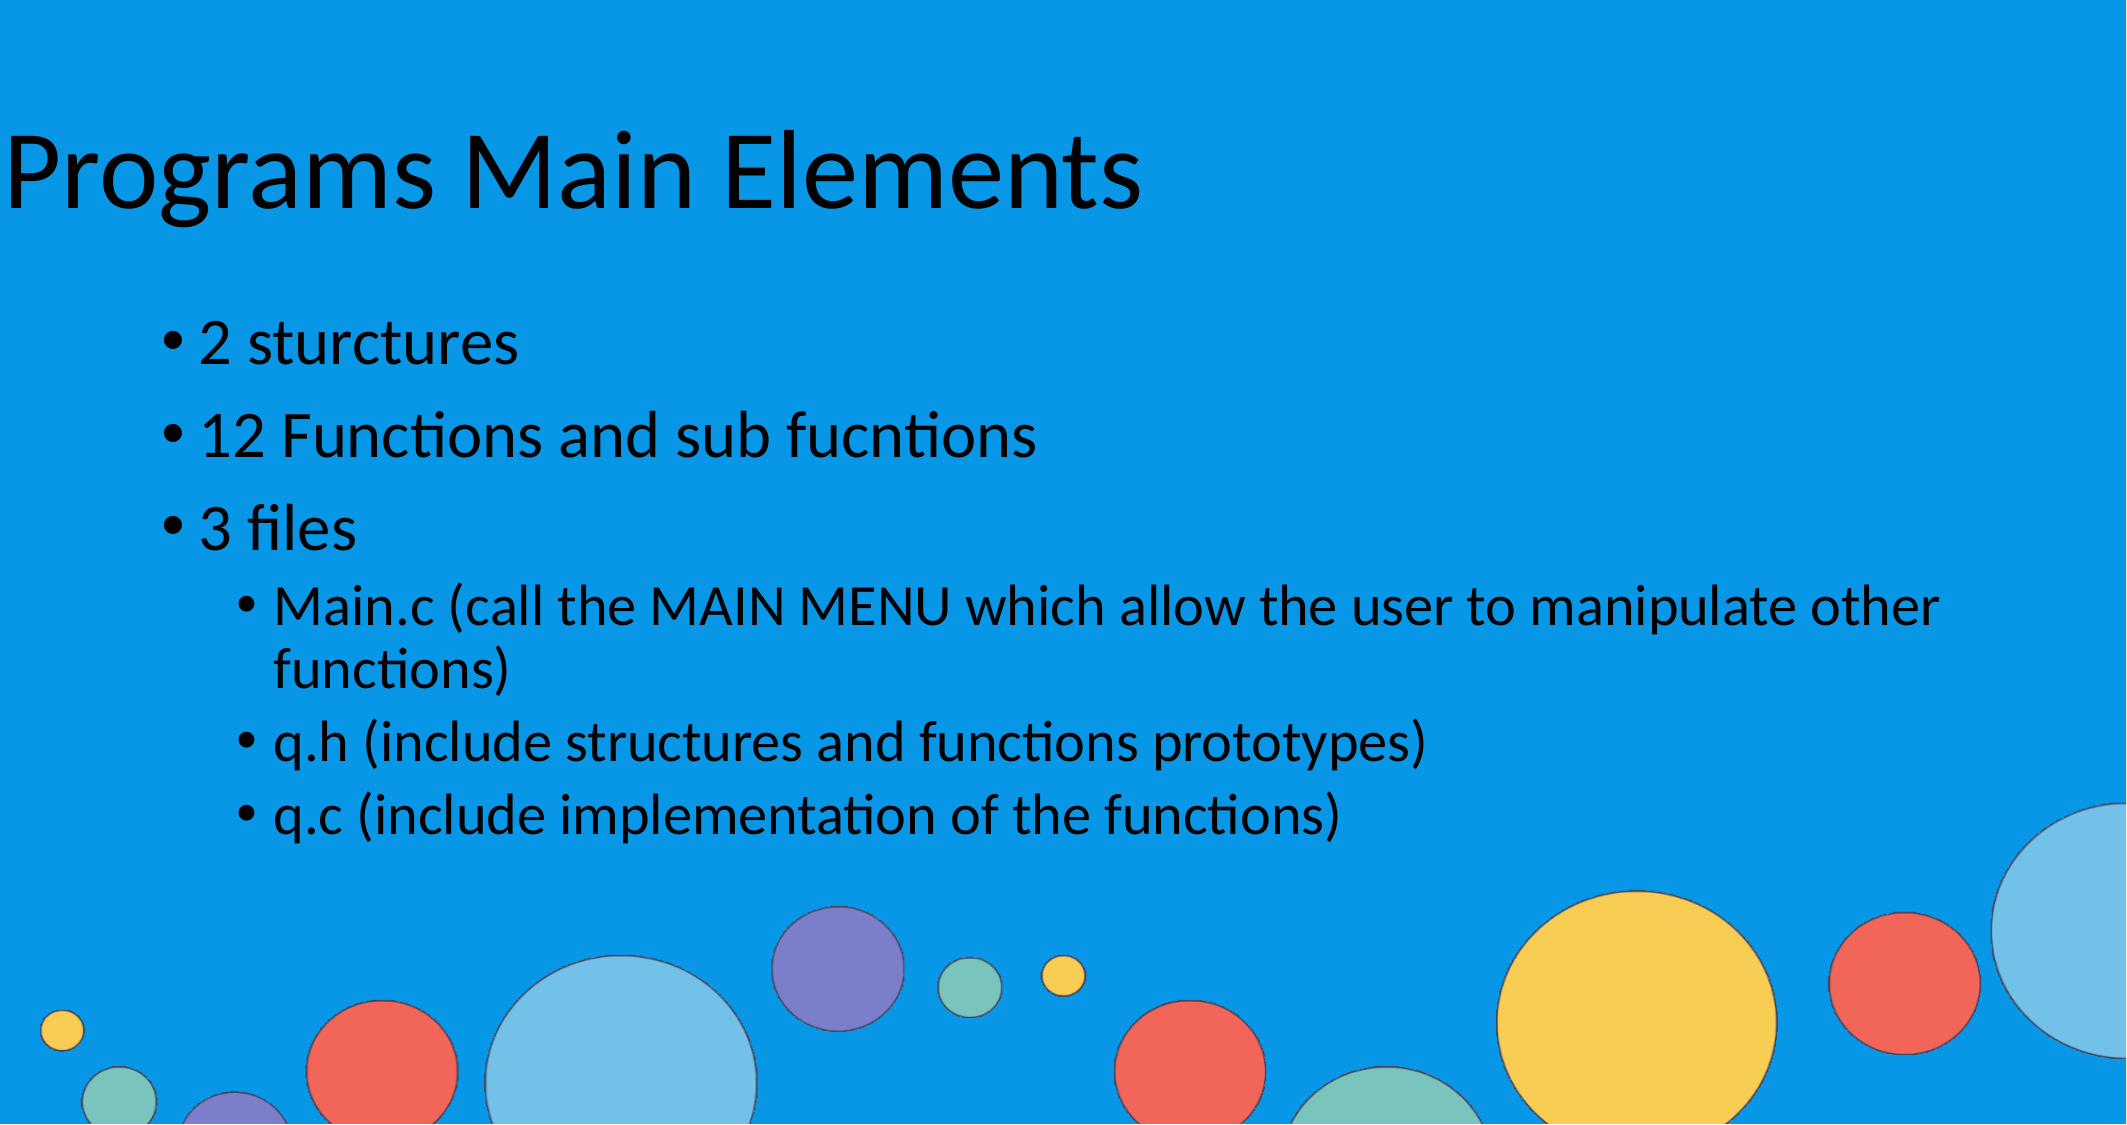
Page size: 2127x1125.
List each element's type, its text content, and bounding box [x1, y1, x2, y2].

list 2 sturctures 12 Functions and sub fucntions 3 files Main.c (call the MAIN MENU which allow the user to manipulate other functions) q.h (include structures and functions prototypes) q.c (include implementation of the functions) [146, 299, 1980, 1014]
picture [0, 0, 2127, 1125]
text_box Programs Main Elements [0, 88, 1232, 239]
